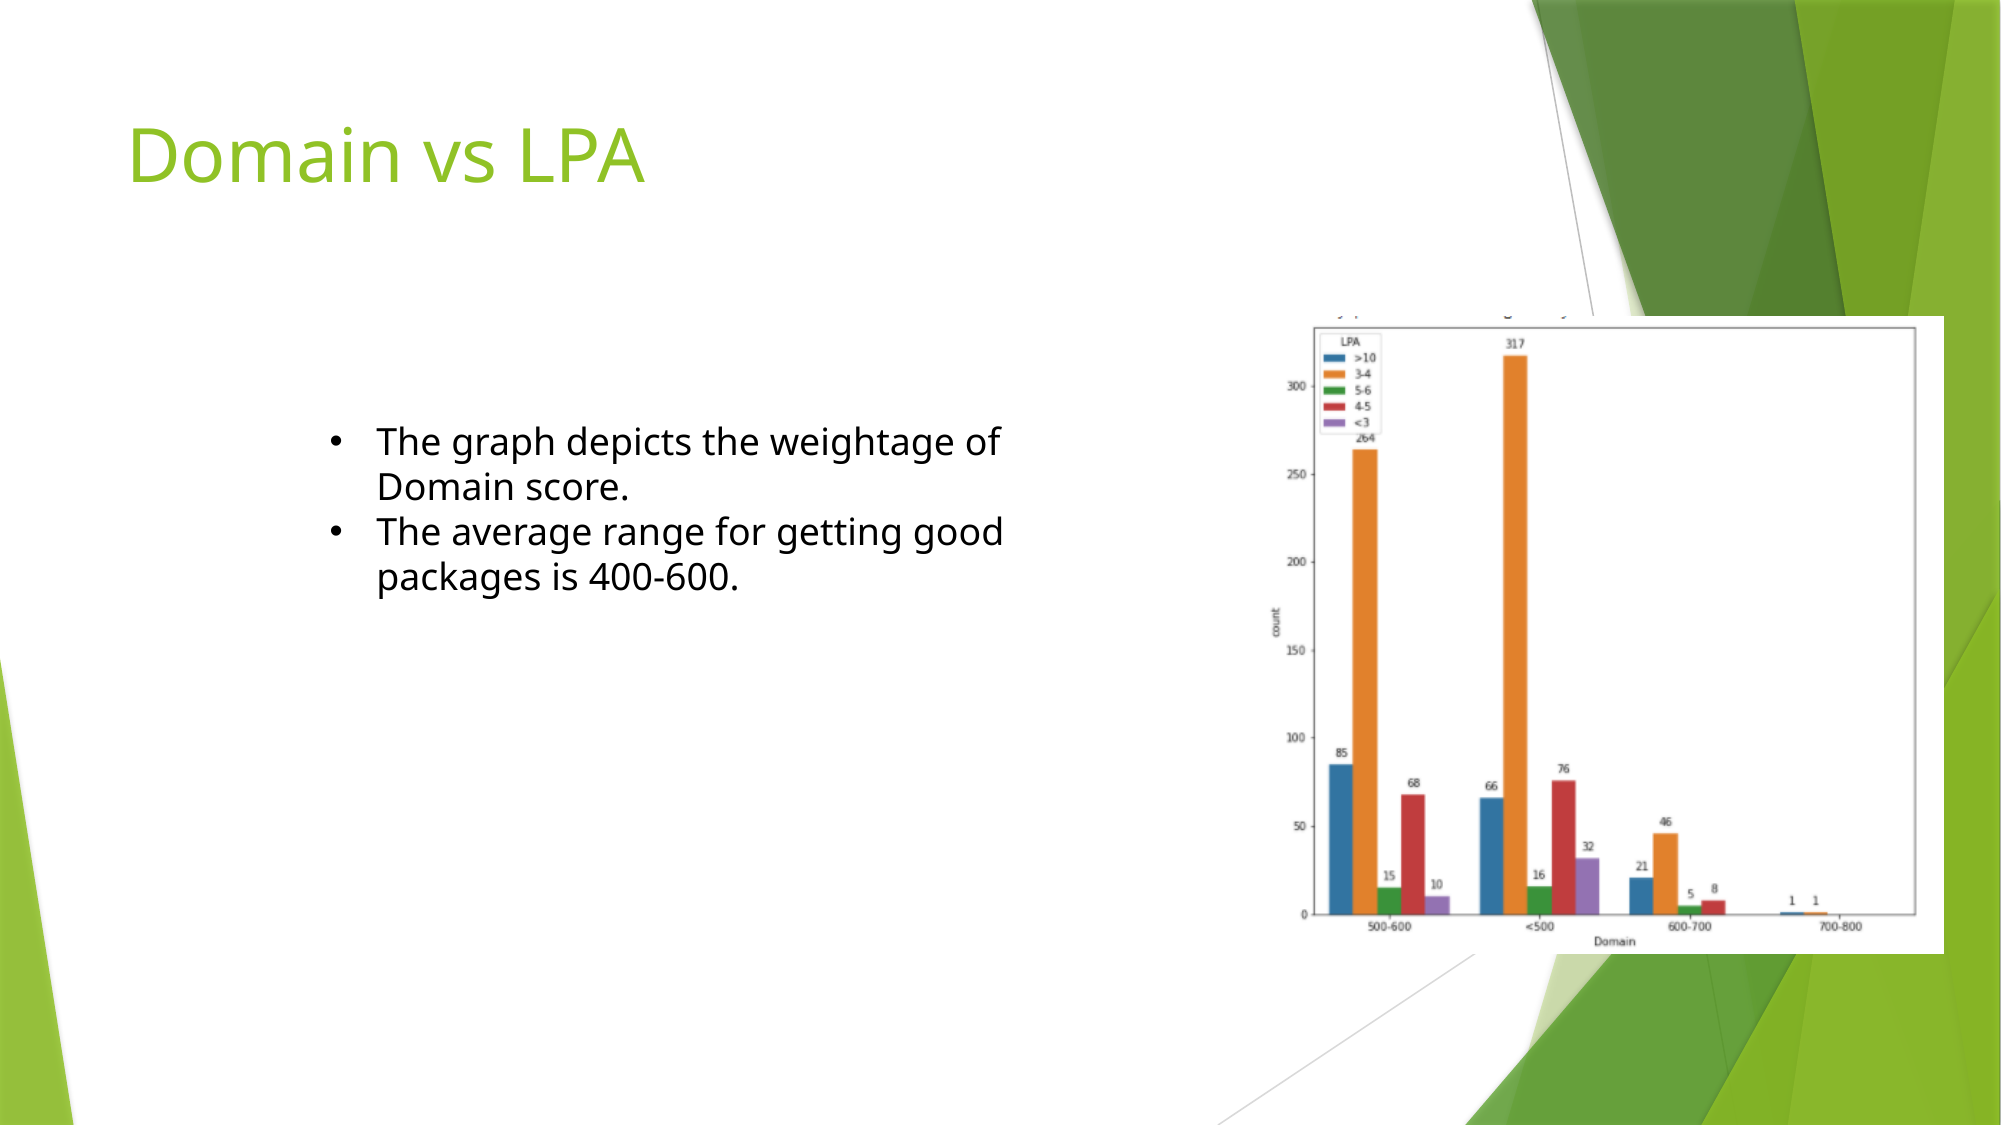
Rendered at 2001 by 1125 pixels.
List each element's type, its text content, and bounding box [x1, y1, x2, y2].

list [1265, 316, 1945, 954]
title Domain vs LPA [111, 99, 1522, 317]
text_box The graph depicts the weightage of Domain score. The average range for getting good packages is 400-600. [314, 410, 1159, 651]
